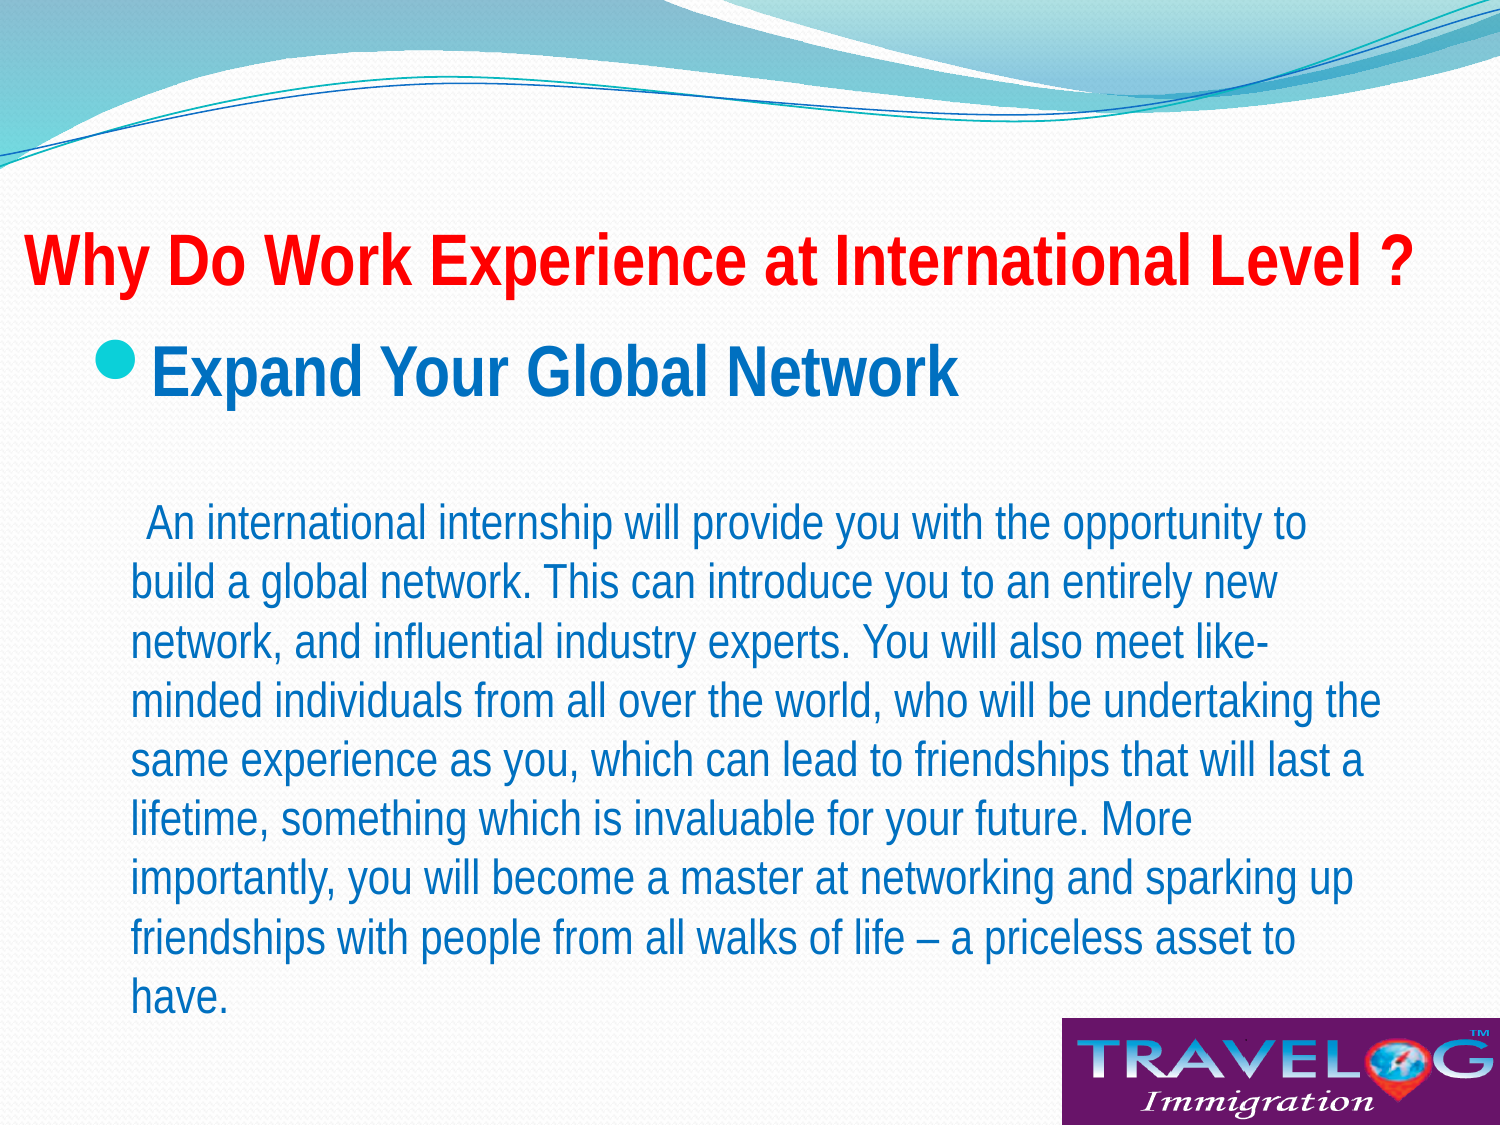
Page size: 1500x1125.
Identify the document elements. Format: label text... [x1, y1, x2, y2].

list Expand Your Global Network An international internship will provide you with the opportunity to build a global network. This can introduce you to an entirely new network, and influential industry experts. You will also meet like-minded individuals from all over the world, who will be undertaking the same experience as you, which can lead to friendships that will last a lifetime, something which is invaluable for your future. More importantly, you will become a master at networking and sparking up friendships with people from all walks of life – a priceless asset to have. [75, 317, 1400, 1038]
picture [1062, 1018, 1500, 1125]
title Why Do Work Experience at International Level ? [24, 115, 1425, 300]
